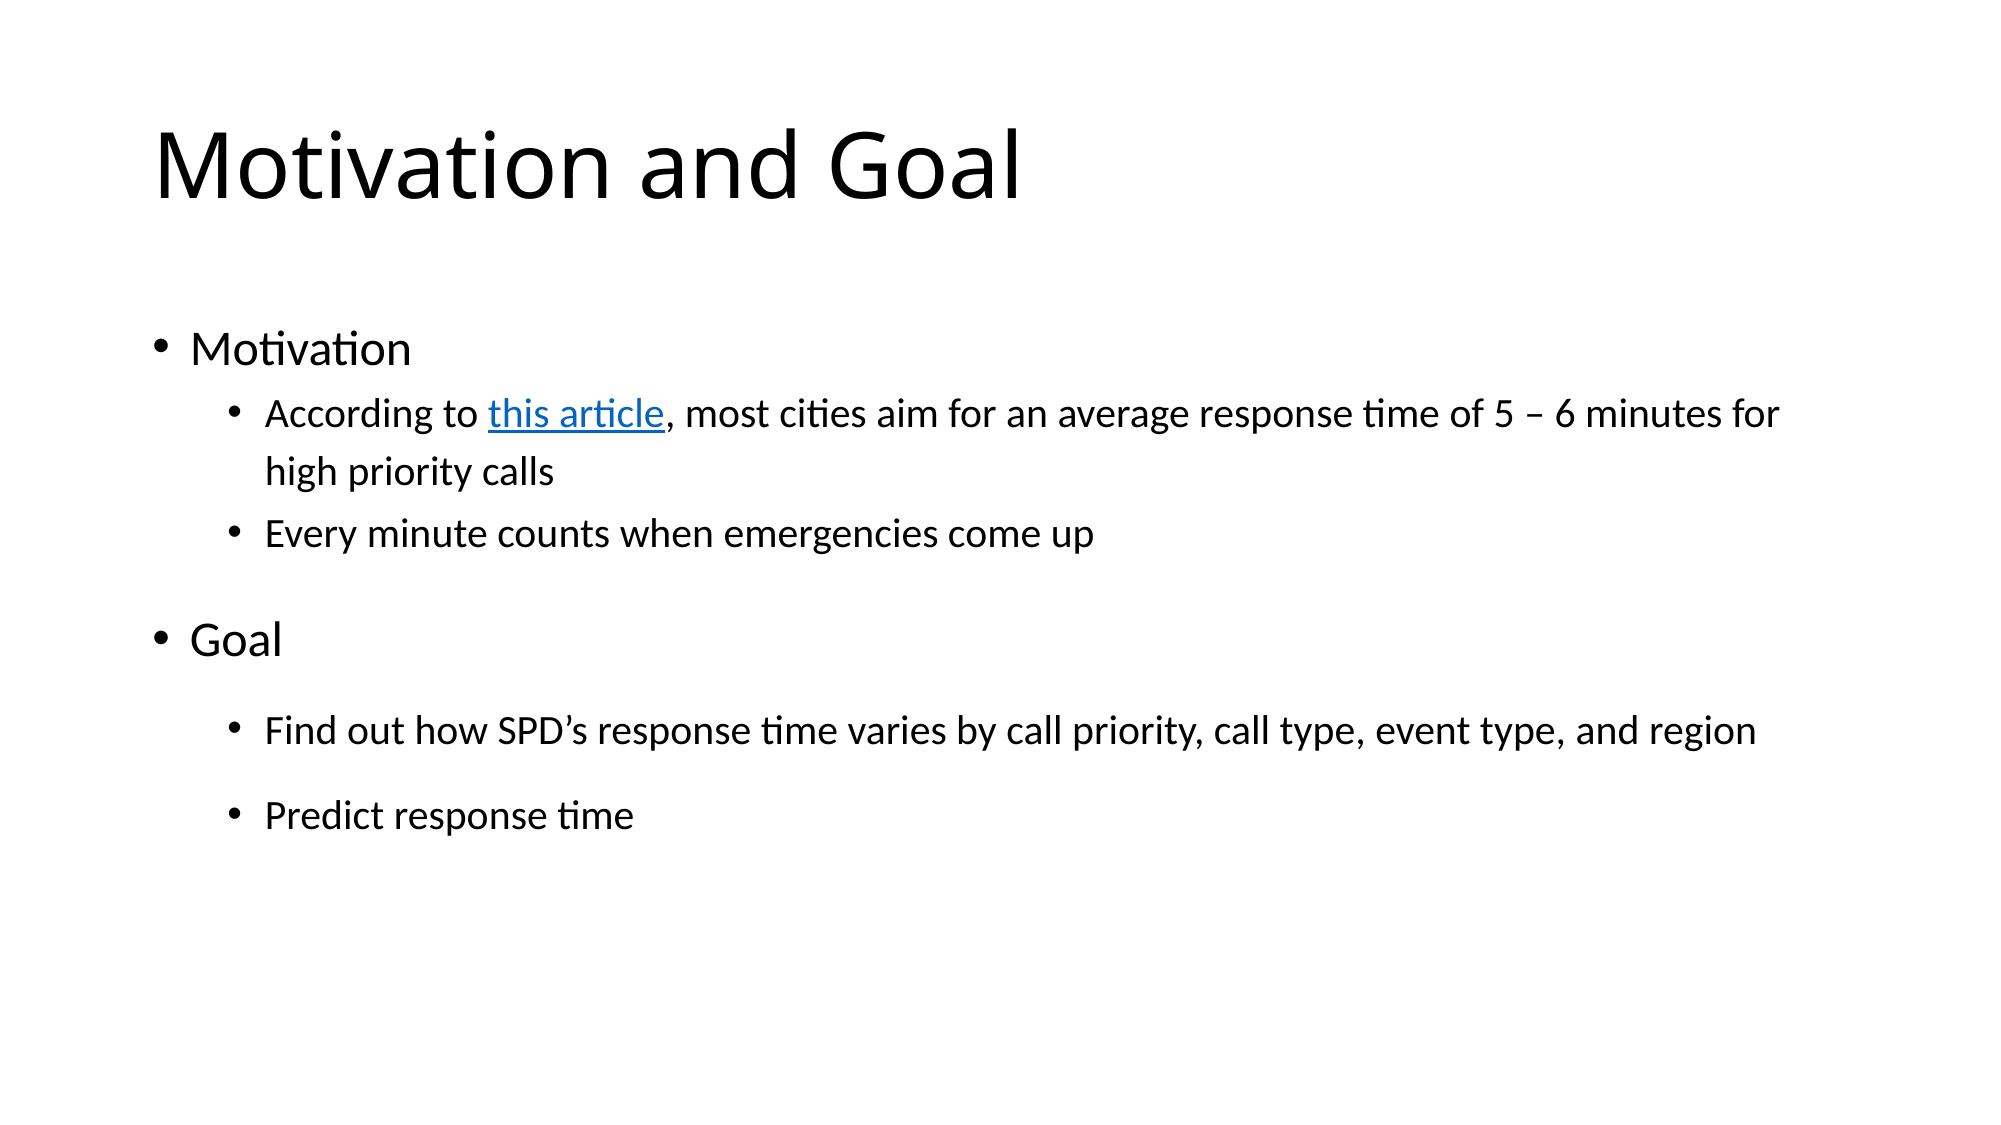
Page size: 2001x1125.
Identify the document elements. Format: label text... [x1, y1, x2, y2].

list Motivation According to this article, most cities aim for an average response time of 5 – 6 minutes for high priority calls Every minute counts when emergencies come up Goal Find out how SPD’s response time varies by call priority, call type, event type, and region Predict response time [137, 277, 1863, 1125]
title Motivation and Goal [137, 59, 1863, 277]
